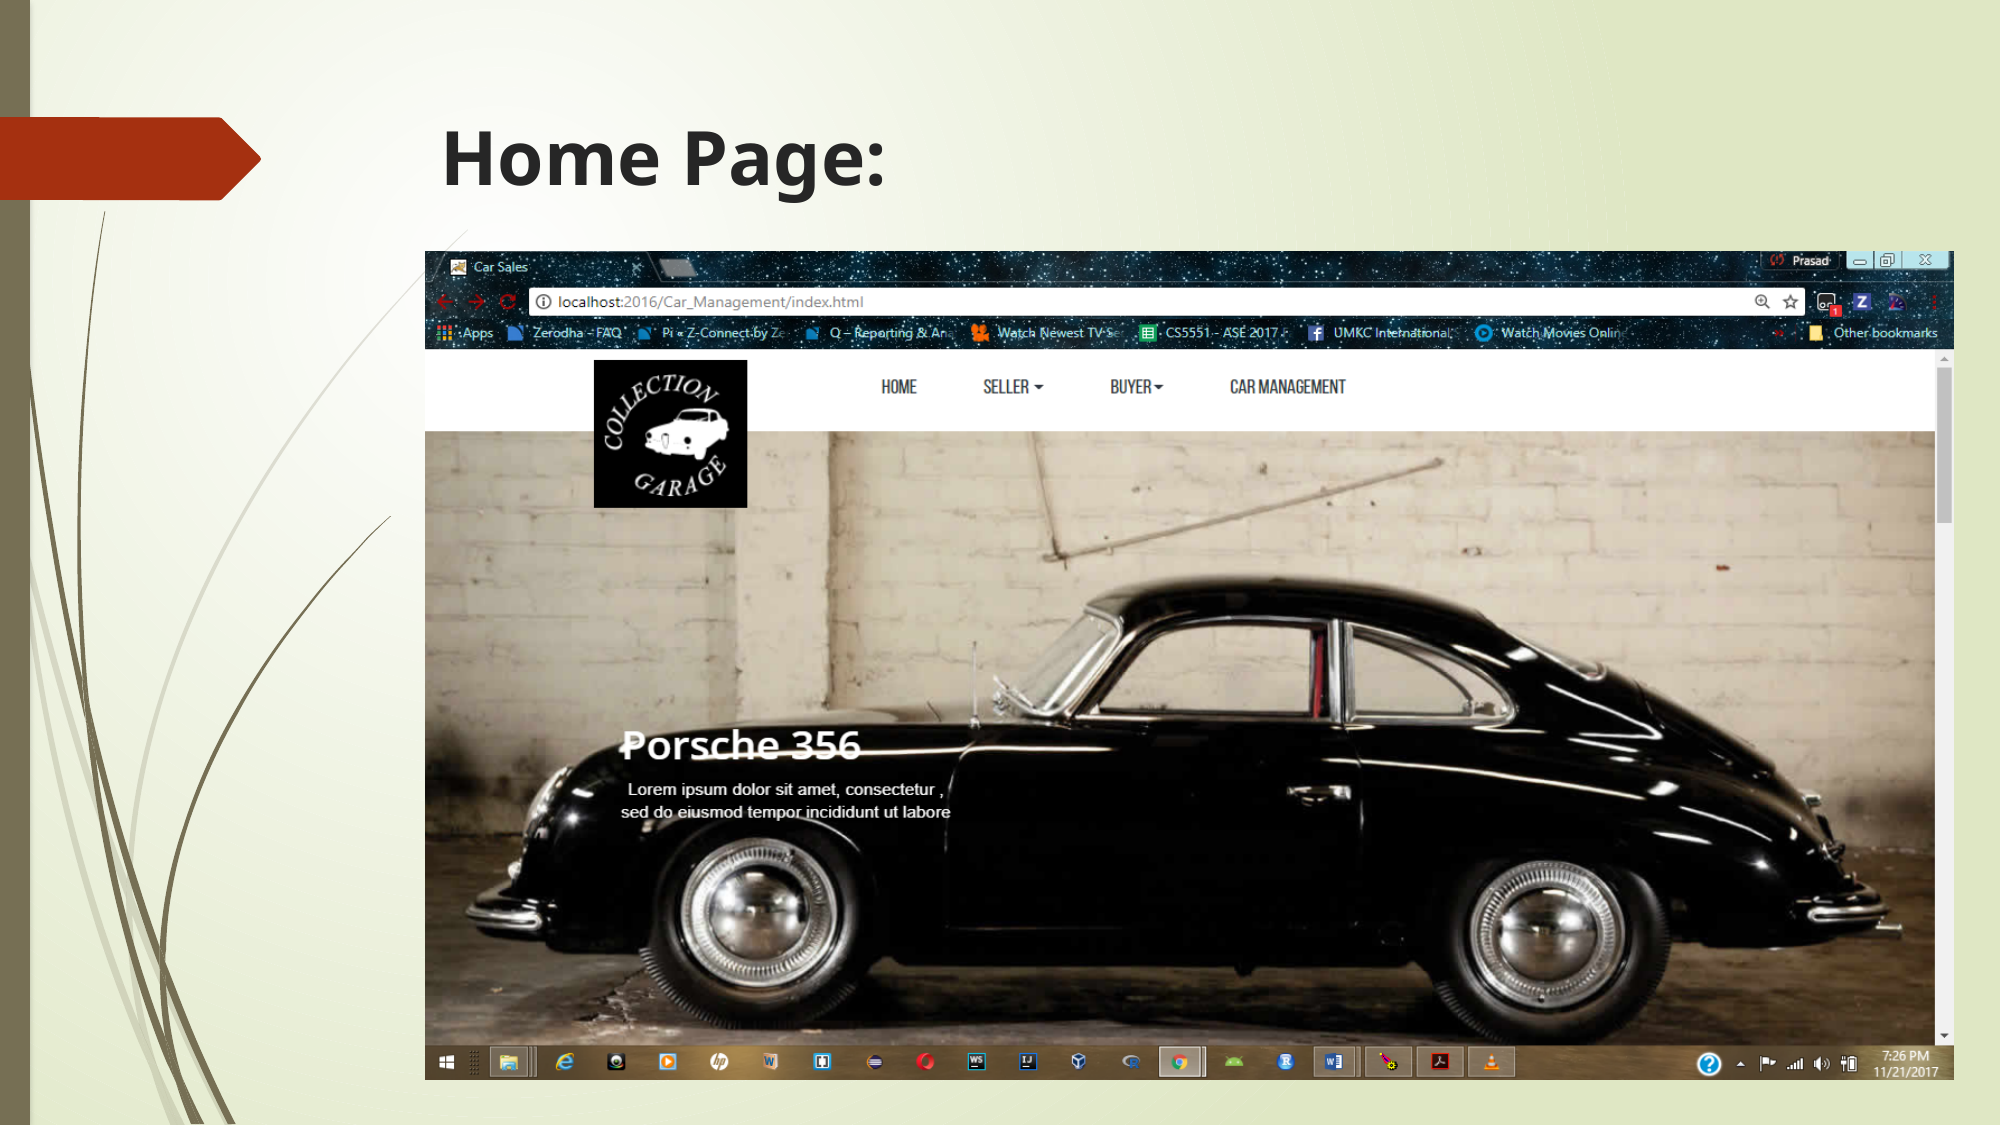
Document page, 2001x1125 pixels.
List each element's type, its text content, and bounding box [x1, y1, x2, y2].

title Home Page: [425, 102, 1888, 251]
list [425, 251, 1954, 1081]
